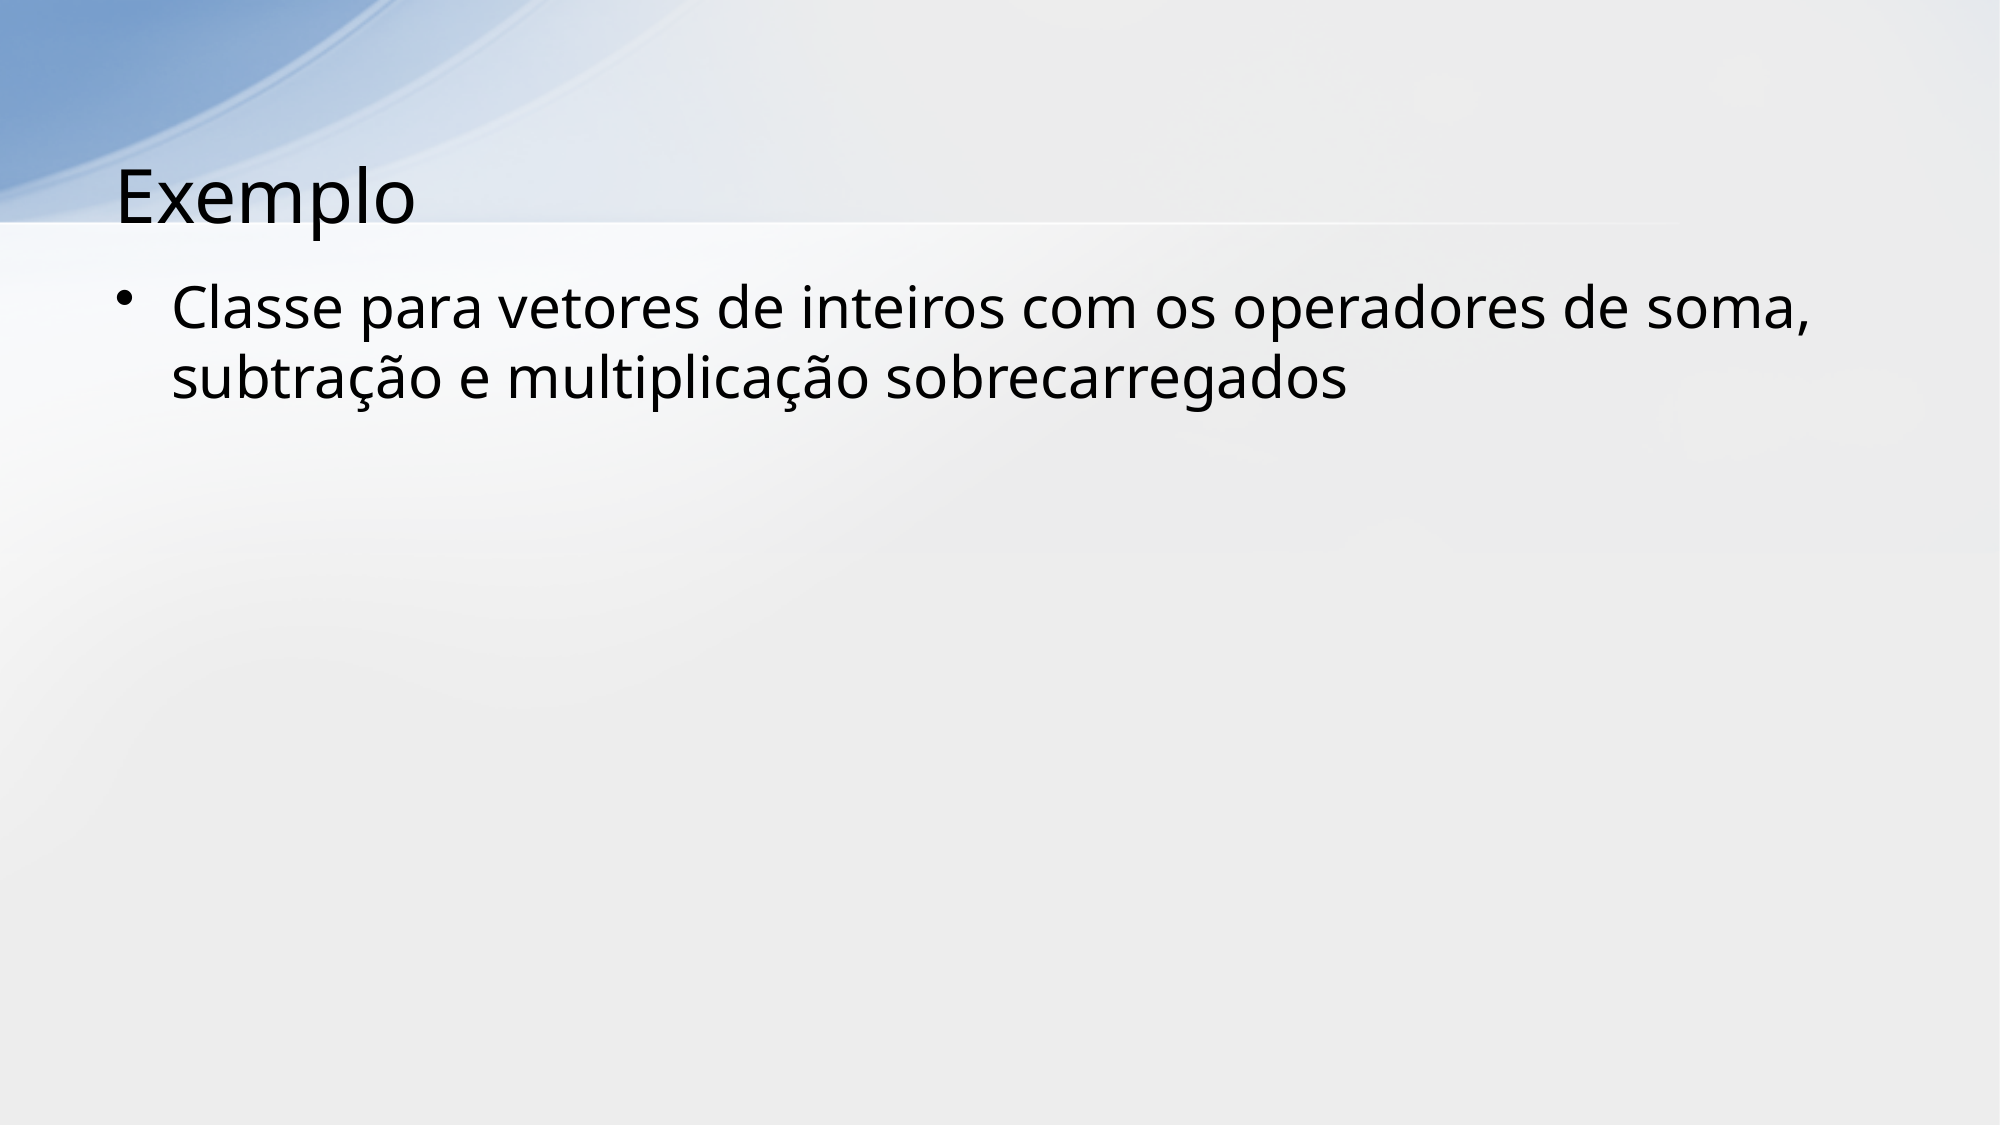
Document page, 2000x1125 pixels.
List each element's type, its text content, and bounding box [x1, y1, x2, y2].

list Classe para vetores de inteiros com os operadores de soma, subtração e multiplicação sobrecarregados [99, 262, 1900, 1005]
title Exemplo [99, 58, 1900, 247]
picture [0, 0, 2000, 1125]
